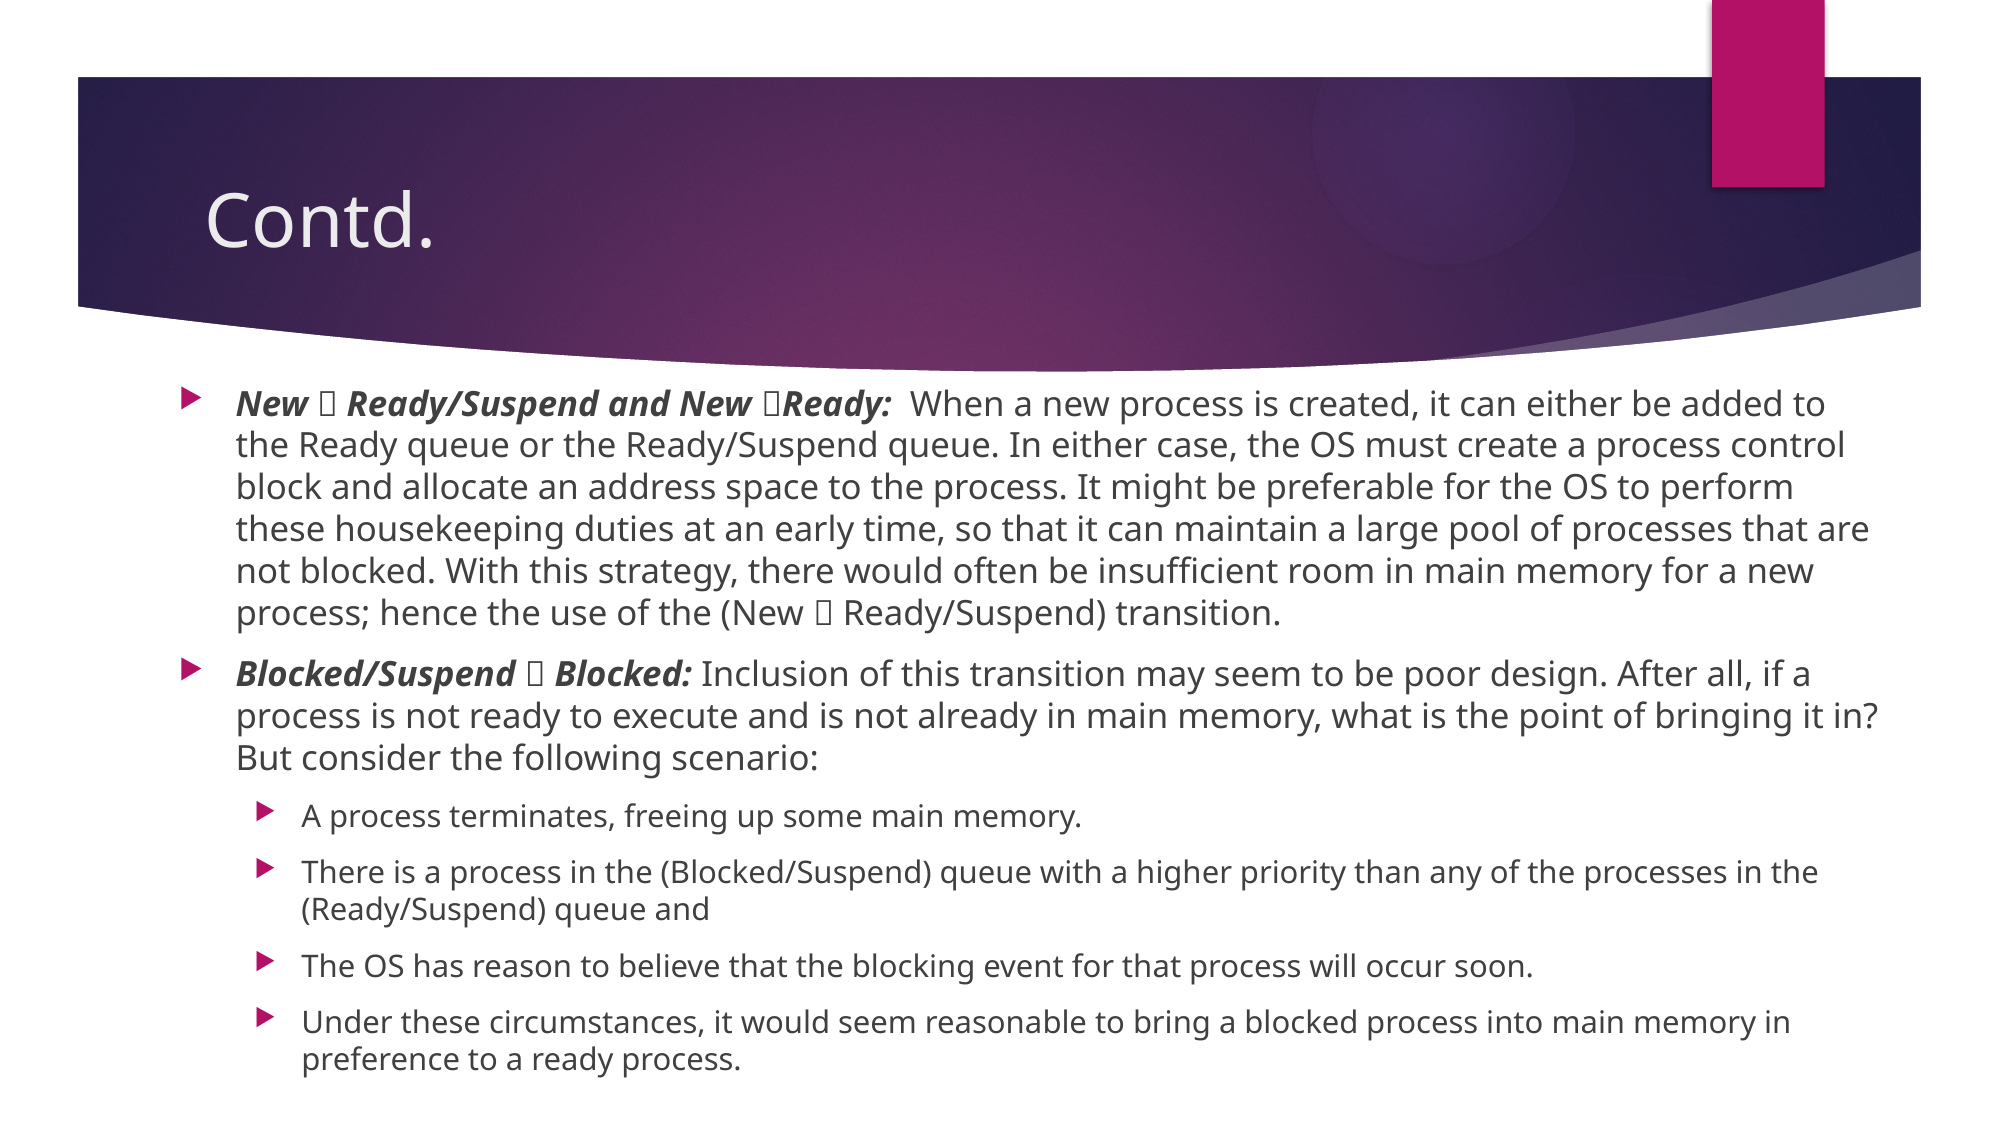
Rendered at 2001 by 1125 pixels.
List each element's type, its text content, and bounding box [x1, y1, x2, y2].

list New  Ready/Suspend and New Ready: When a new process is created, it can either be added to the Ready queue or the Ready/Suspend queue. In either case, the OS must create a process control block and allocate an address space to the process. It might be preferable for the OS to perform these housekeeping duties at an early time, so that it can maintain a large pool of processes that are not blocked. With this strategy, there would often be insufficient room in main memory for a new process; hence the use of the (New  Ready/Suspend) transition. Blocked/Suspend  Blocked: Inclusion of this transition may seem to be poor design. After all, if a process is not ready to execute and is not already in main memory, what is the point of bringing it in? But consider the following scenario: A process terminates, freeing up some main memory. There is a process in the (Blocked/Suspend) queue with a higher priority than any of the processes in the (Ready/Suspend) queue and The OS has reason to believe that the blocking event for that process will occur soon. Under these circumstances, it would seem reasonable to bring a blocked process into main memory in preference to a ready process. [164, 373, 1895, 1090]
title Contd. [189, 159, 1627, 276]
